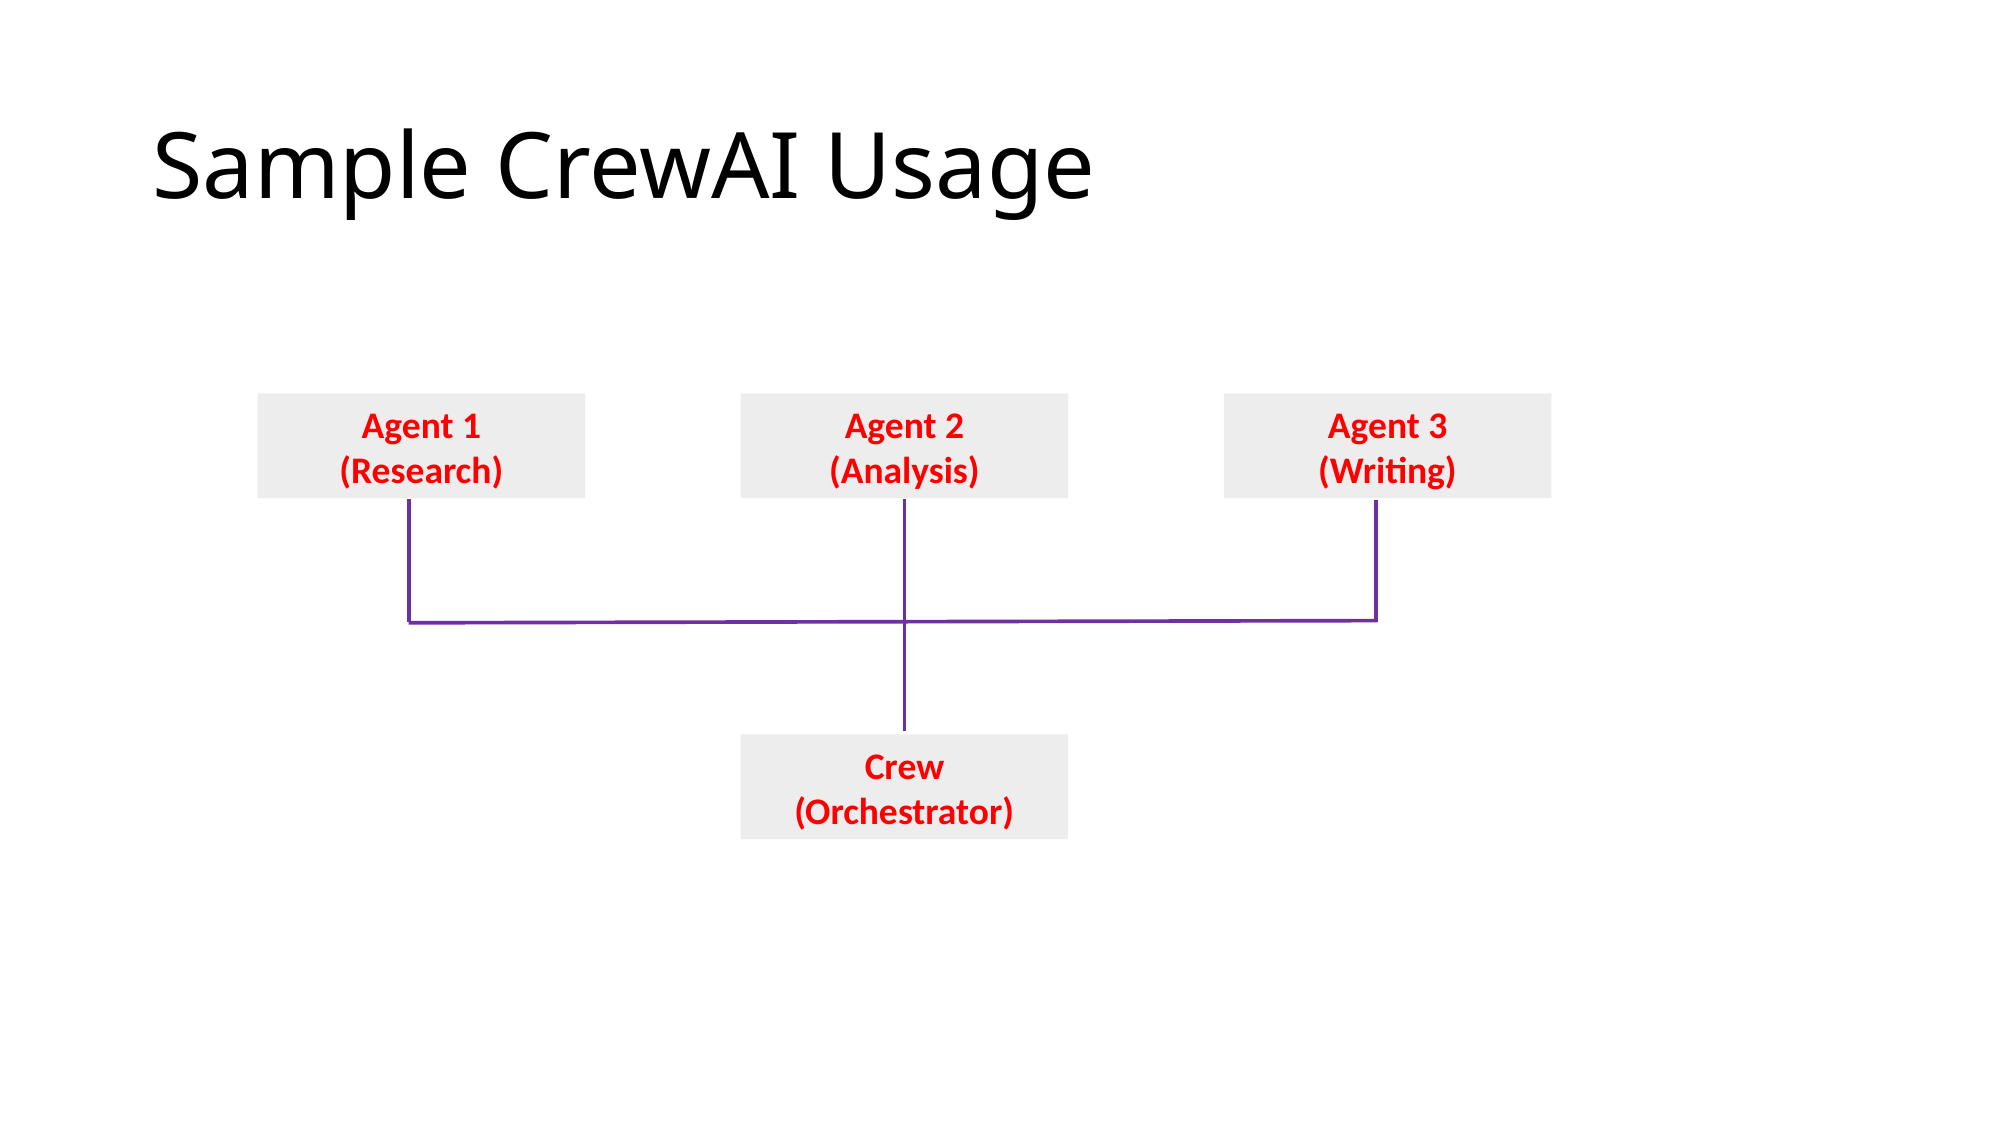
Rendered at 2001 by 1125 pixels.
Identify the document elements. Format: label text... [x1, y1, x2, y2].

text_box Agent 3 (Writing) [1223, 393, 1552, 499]
text_box Crew (Orchestrator) [740, 734, 1069, 840]
title Sample CrewAI Usage [137, 59, 1863, 278]
text_box Agent 2 (Analysis) [740, 393, 1069, 499]
text_box Agent 1 (Research) [257, 393, 586, 499]
